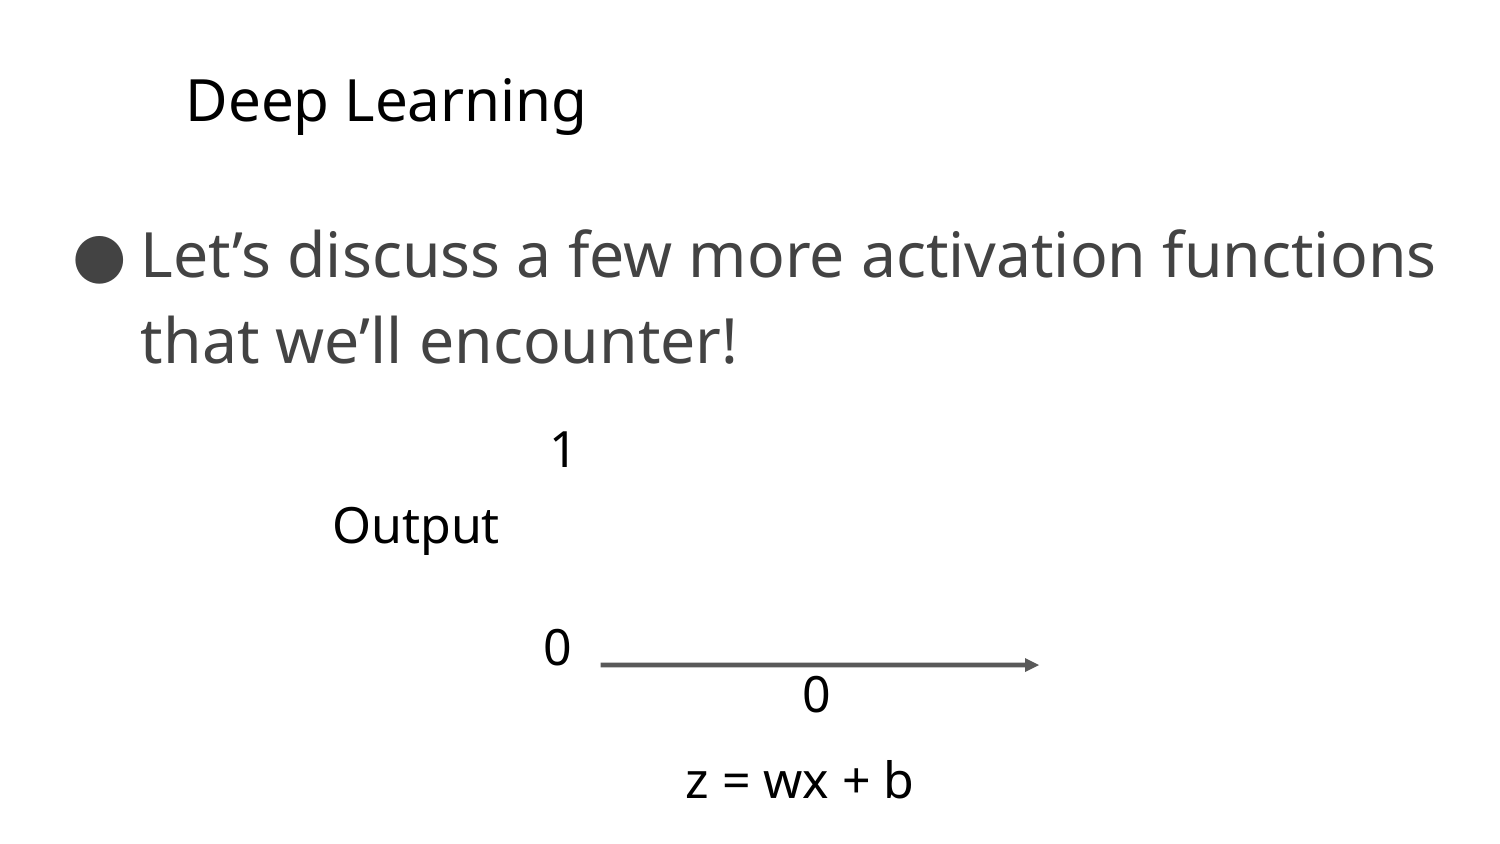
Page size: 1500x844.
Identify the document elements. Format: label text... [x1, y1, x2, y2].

text_box [861, 658, 1040, 672]
text_box 0 [528, 600, 751, 669]
text_box 1 [535, 402, 757, 471]
text_box Output [317, 478, 539, 548]
text_box 0 [787, 647, 861, 716]
text_box Let’s discuss a few more activation functions that we’ll encounter! [51, 188, 1500, 375]
text_box z = wx + b [671, 733, 1002, 802]
text_box Deep Learning [171, 48, 1449, 143]
